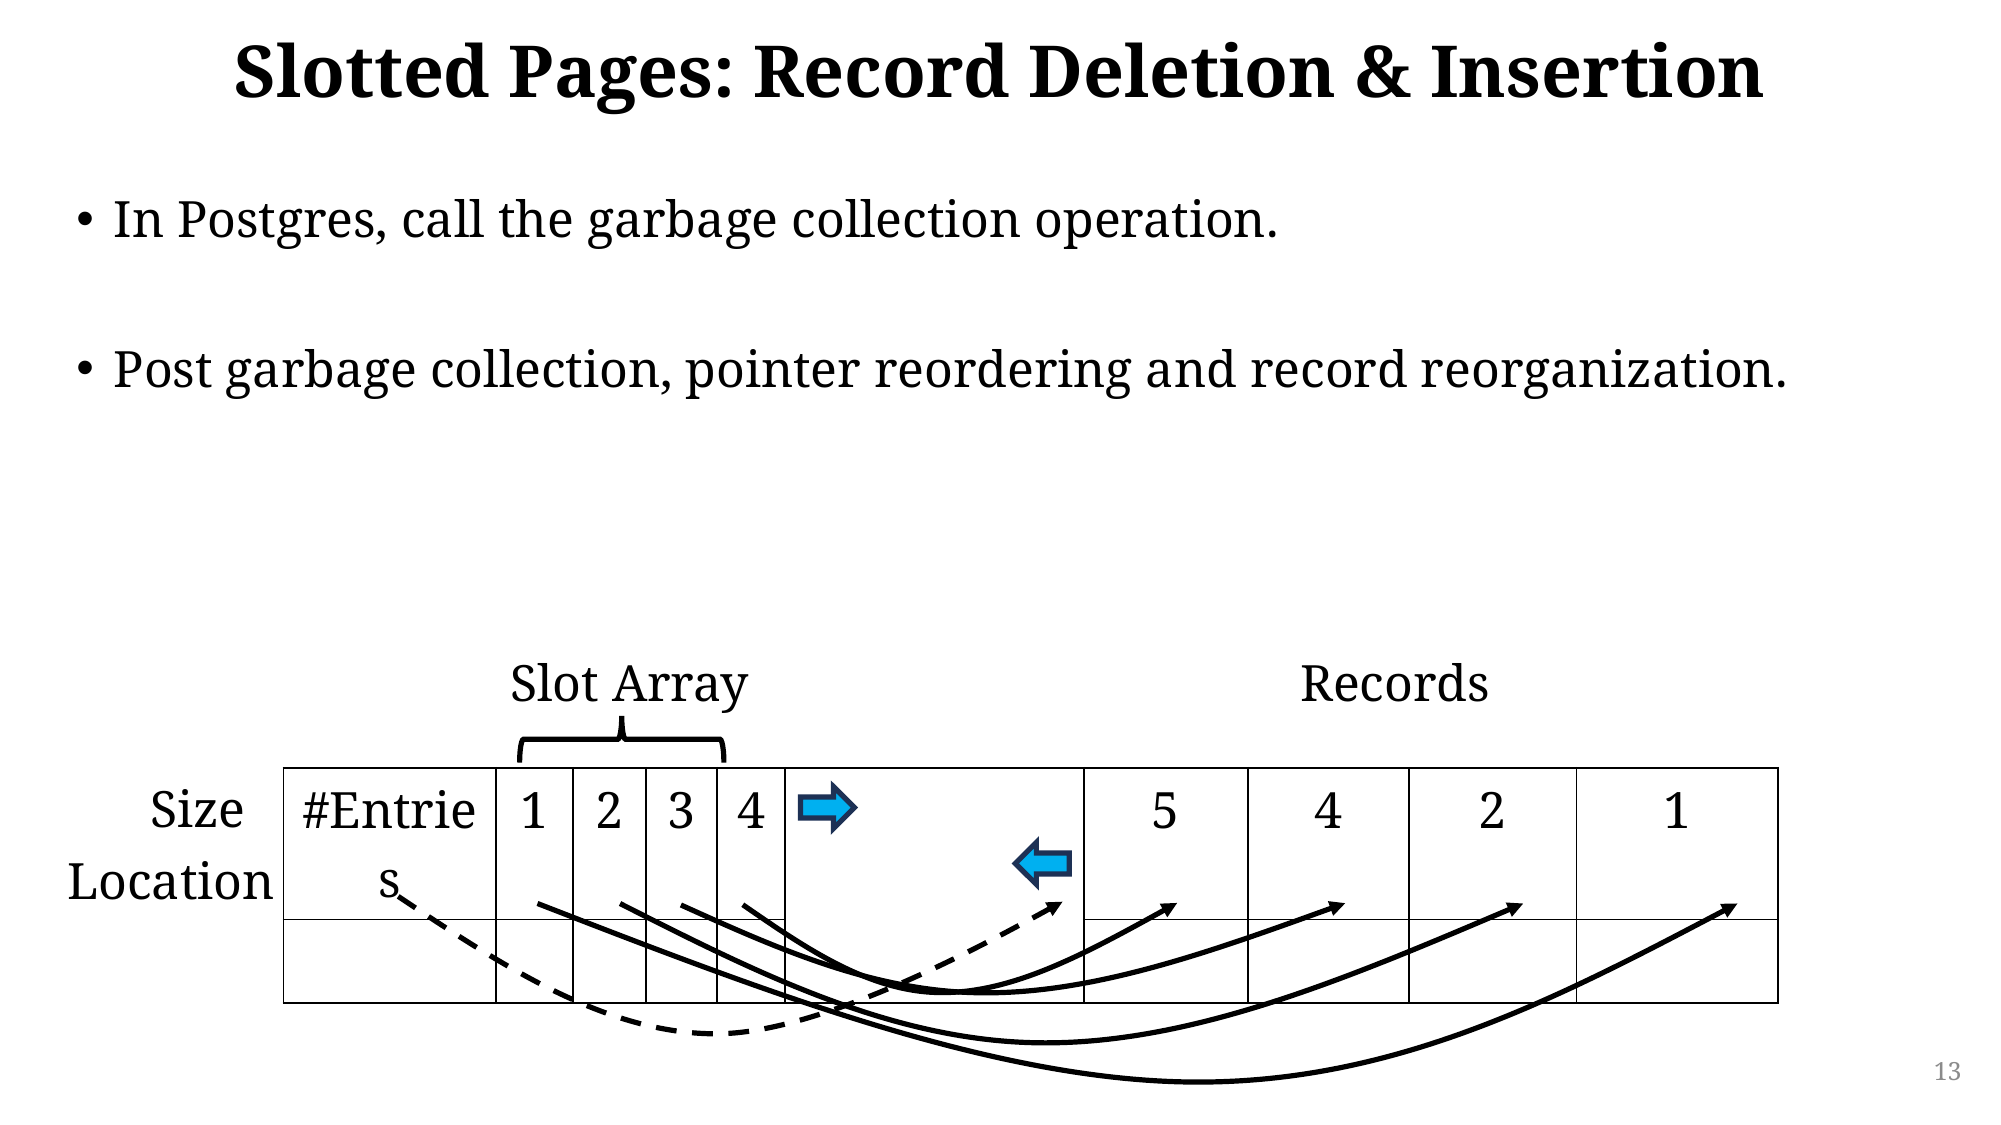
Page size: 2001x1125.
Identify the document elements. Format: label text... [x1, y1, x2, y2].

table_header 2 [1410, 769, 1576, 903]
slide_number 13 [1526, 1042, 1977, 1103]
text_box [397, 895, 1063, 1035]
table_cell [284, 920, 495, 1002]
table_header 5 [1085, 769, 1247, 903]
text_box [742, 902, 1178, 994]
table_header [786, 769, 1083, 903]
table_header 2 [574, 769, 645, 898]
text_box [619, 902, 1524, 1044]
table_header 1 [1577, 769, 1777, 919]
text_box Records [1285, 643, 1505, 719]
table_header #Entries [284, 769, 495, 919]
text_box [958, 901, 1346, 994]
table_cell [1577, 920, 1777, 1002]
text_box Slot Array [495, 643, 764, 719]
table_header 4 [1249, 769, 1408, 903]
table_header 4 [718, 769, 784, 899]
text_box [799, 784, 856, 832]
table_header 1 [497, 769, 572, 897]
table_cell [497, 962, 572, 1002]
text_box Location [52, 841, 290, 917]
text_box [680, 904, 855, 975]
table_header 3 [647, 769, 716, 898]
text_box [1013, 839, 1071, 887]
text_box [537, 902, 1738, 1084]
text_box Size [135, 769, 261, 841]
table_cell [1545, 988, 1576, 1002]
text_box Slotted Pages: Record Deletion & Insertion [137, 0, 1863, 149]
list In Postgres, call the garbage collection operation. Post garbage collection, pointer reordering and record reorganization. [61, 186, 2000, 994]
text_box [519, 715, 725, 763]
